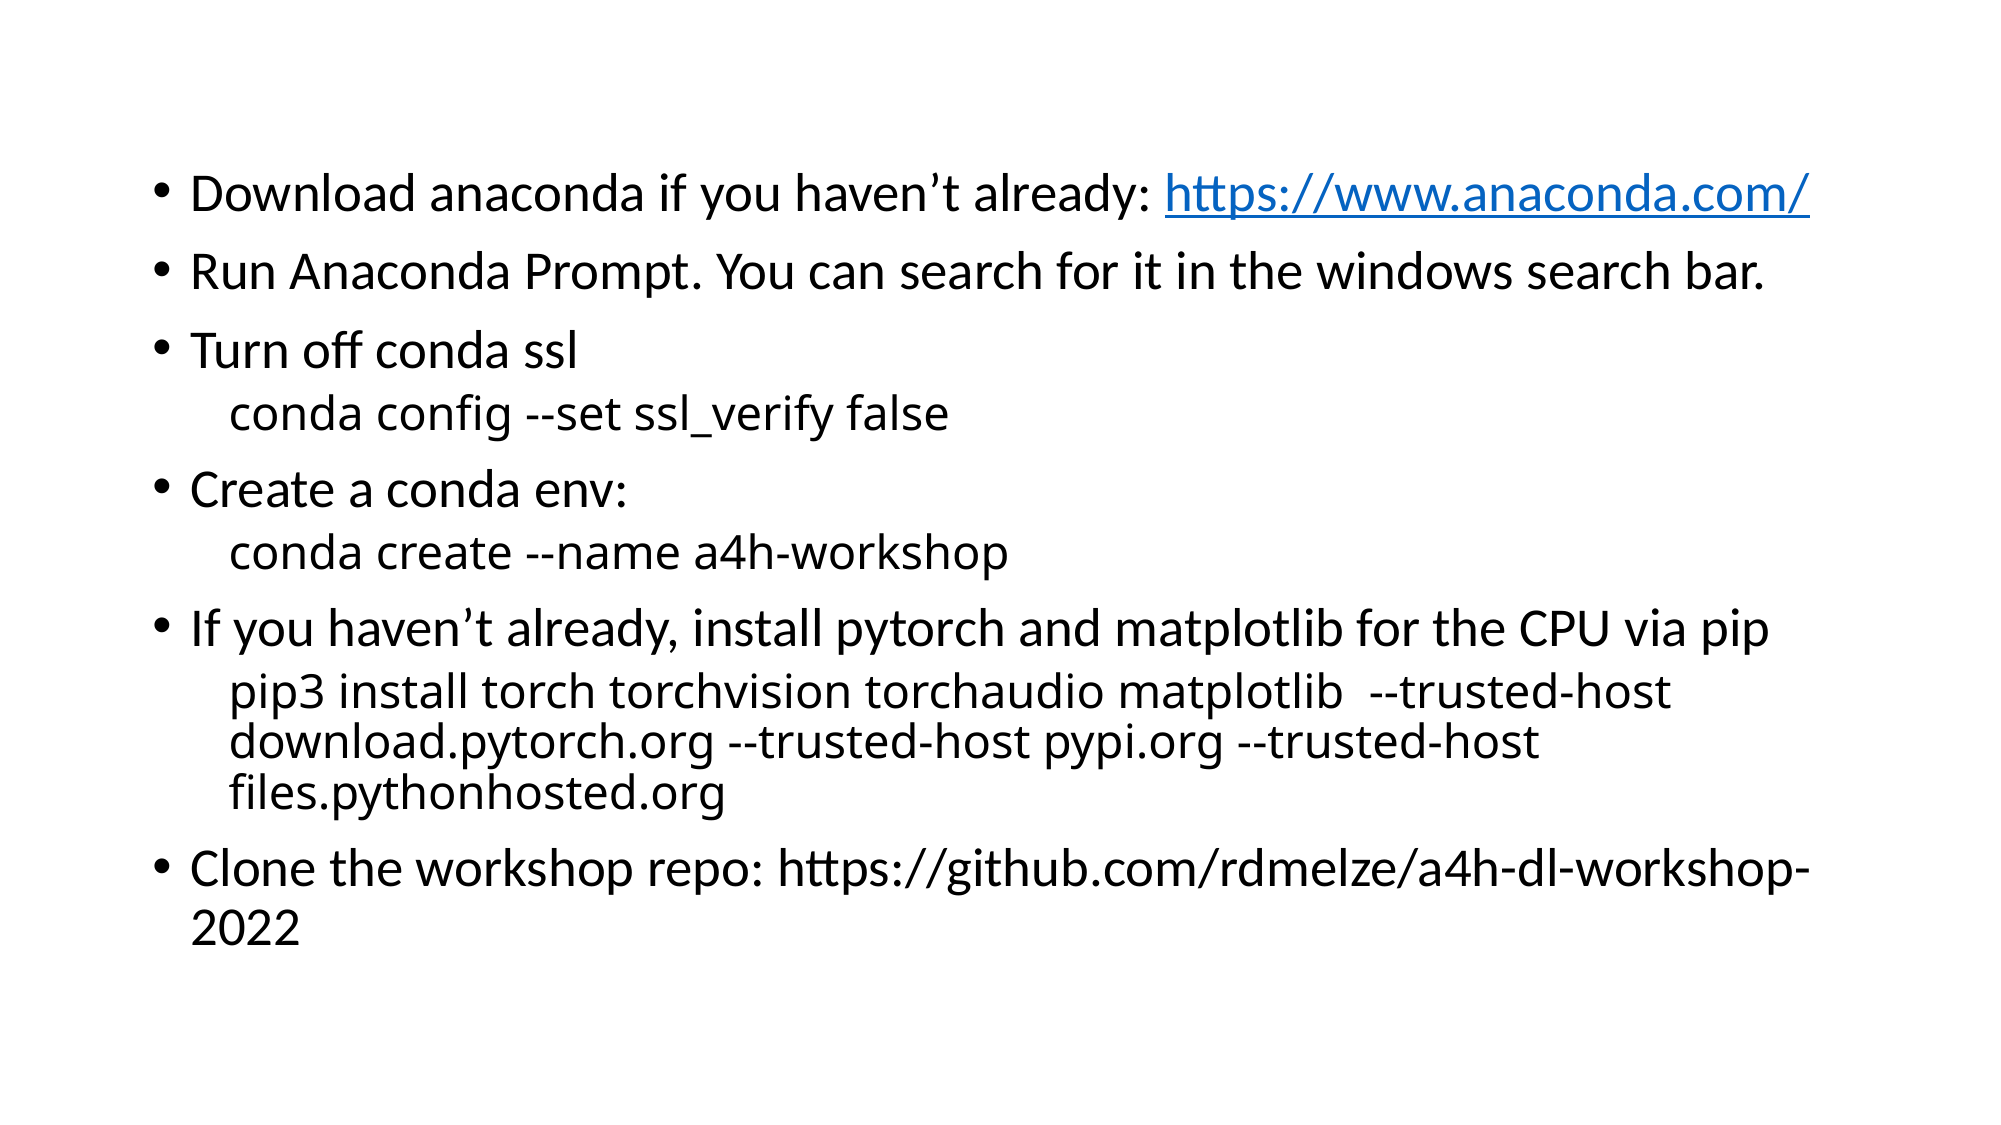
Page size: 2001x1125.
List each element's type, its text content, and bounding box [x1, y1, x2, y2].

list Download anaconda if you haven’t already: https://www.anaconda.com/ Run Anaconda Prompt. You can search for it in the windows search bar. Turn off conda ssl conda config --set ssl_verify false Create a conda env: conda create --name a4h-workshop If you haven’t already, install pytorch and matplotlib for the CPU via pip pip3 install torch torchvision torchaudio matplotlib --trusted-host download.pytorch.org --trusted-host pypi.org --trusted-host files.pythonhosted.org Clone the workshop repo: https://github.com/rdmelze/a4h-dl-workshop-2022 [137, 156, 1863, 969]
